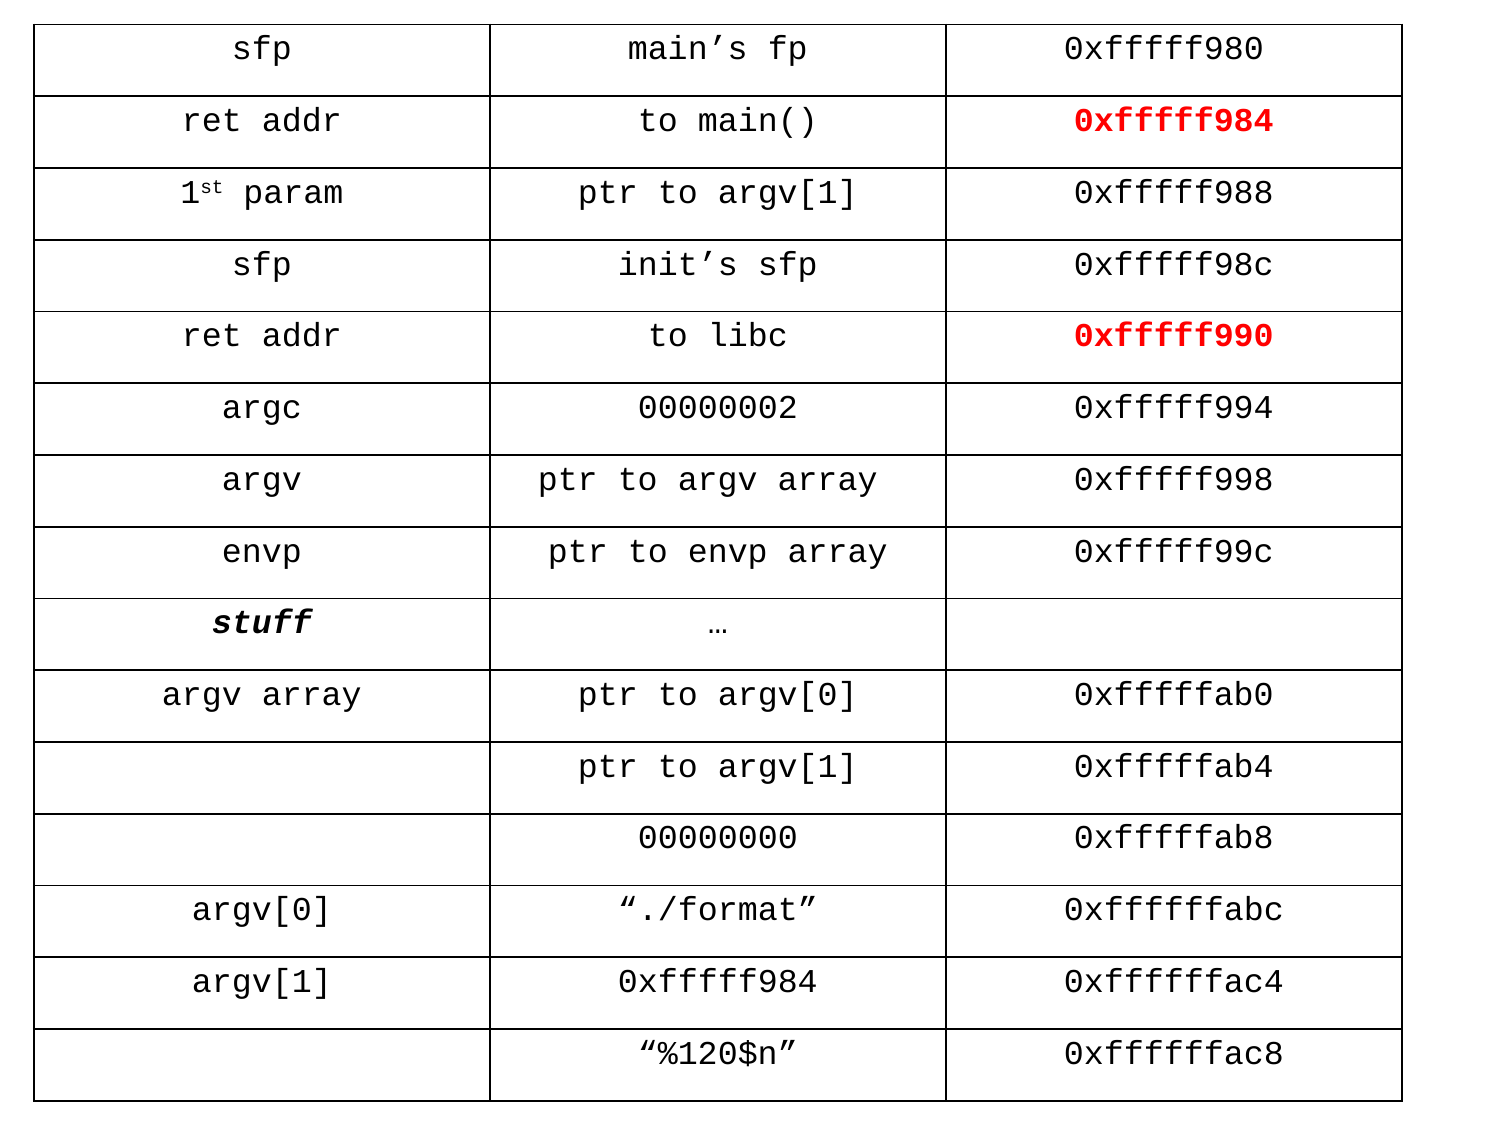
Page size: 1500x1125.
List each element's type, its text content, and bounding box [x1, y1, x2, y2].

table_cell to main() [491, 97, 945, 167]
table_cell [35, 815, 489, 885]
table_cell argv[1] [35, 958, 489, 1028]
table_cell 0xfffff994 [947, 384, 1401, 454]
table_cell 00000000 [491, 815, 945, 885]
table_cell 0xfffff98c [947, 241, 1401, 311]
table_cell … [491, 599, 945, 669]
table_cell ret addr [35, 312, 489, 382]
table_cell “./format” [491, 886, 945, 956]
table_header sfp [35, 25, 489, 95]
table_cell [35, 743, 489, 813]
table_cell argv [35, 456, 489, 526]
table_cell envp [35, 528, 489, 598]
table_cell [947, 599, 1401, 669]
table_cell 00000002 [491, 384, 945, 454]
table_cell 0xffffffac8 [947, 1030, 1401, 1100]
table_cell 0xfffff998 [947, 456, 1401, 526]
table_cell argc [35, 384, 489, 454]
table_cell ptr to argv[0] [491, 671, 945, 741]
table_cell ptr to argv[1] [491, 743, 945, 813]
table_header 0xfffff9800 [947, 25, 1401, 95]
table_cell ret addr [35, 97, 489, 167]
table_cell 0xfffff990 [947, 312, 1401, 382]
table_cell ptr to envp array [491, 528, 945, 598]
table_cell 0xffffffabc [947, 886, 1401, 956]
table_cell init’s sfp [491, 241, 945, 311]
table_cell 0xfffffab8 [947, 815, 1401, 885]
table_cell 0xfffff984 [947, 97, 1401, 167]
table_cell stuff [35, 599, 489, 669]
table_cell [35, 1030, 489, 1100]
table_cell argv array [35, 671, 489, 741]
table_cell 0xfffffab4 [947, 743, 1401, 813]
table_cell sfp [35, 241, 489, 311]
table_cell ptr to argv array [491, 456, 945, 526]
table_cell argv[0] [35, 886, 489, 956]
table_cell “%120$n” [491, 1030, 945, 1100]
table_cell 0xfffff984 [491, 958, 945, 1028]
table_header main’s fp [491, 25, 945, 95]
table_cell 0xfffff99c [947, 528, 1401, 598]
table_cell 0xfffff988 [947, 169, 1401, 239]
table_cell to libc [491, 312, 945, 382]
table_cell ptr to argv[1] [491, 169, 945, 239]
table_cell 0xffffffac4 [947, 958, 1401, 1028]
table_cell 0xfffffab0 [947, 671, 1401, 741]
table_cell 1st param [35, 169, 489, 239]
